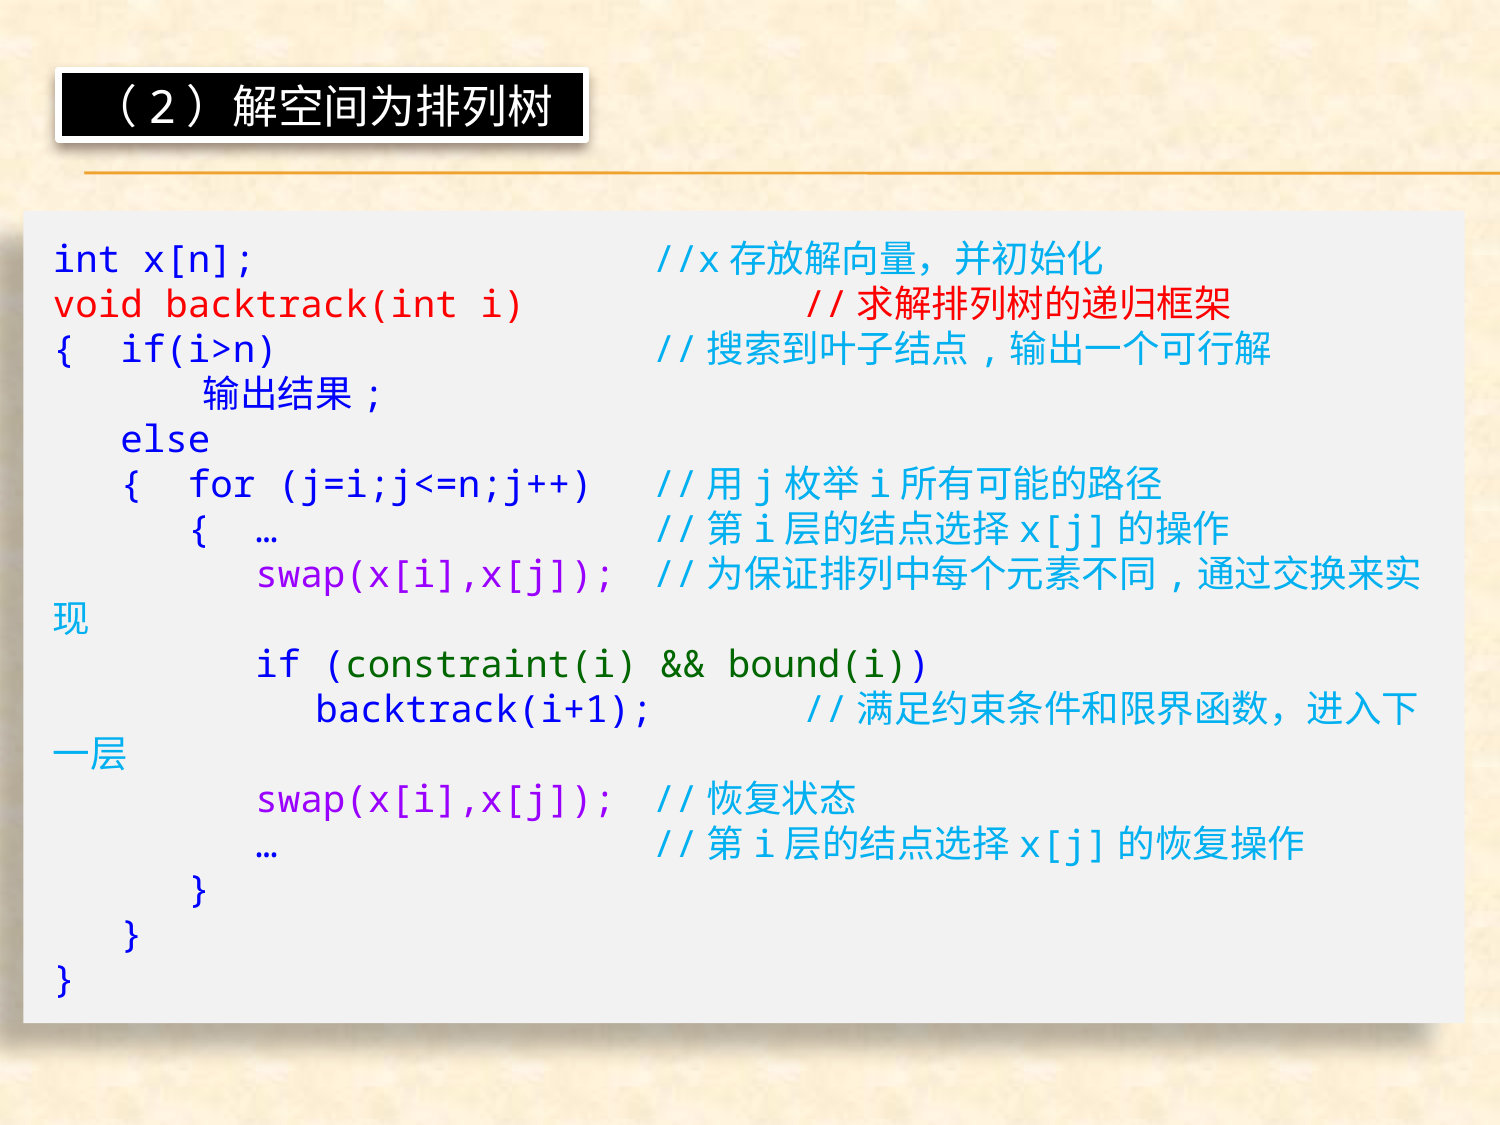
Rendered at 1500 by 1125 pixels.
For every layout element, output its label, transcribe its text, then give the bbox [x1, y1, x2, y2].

picture [0, 0, 1500, 1125]
text_box （2）解空间为排列树 [55, 67, 589, 143]
text_box int x[n]; //x存放解向量，并初始化 void backtrack(int i) //求解排列树的递归框架 { if(i>n) //搜索到叶子结点,输出一个可行解 输出结果; else { for (j=i;j<=n;j++) //用j枚举i所有可能的路径 { … //第i层的结点选择x[j]的操作 swap(x[i],x[j]); //为保证排列中每个元素不同,通过交换来实现 if (constraint(i) && bound(i)) backtrack(i+1); //满足约束条件和限界函数，进入下一层 swap(x[i],x[j]); //恢复状态 … //第i层的结点选择x[j]的恢复操作 } } } [23, 210, 1466, 1024]
